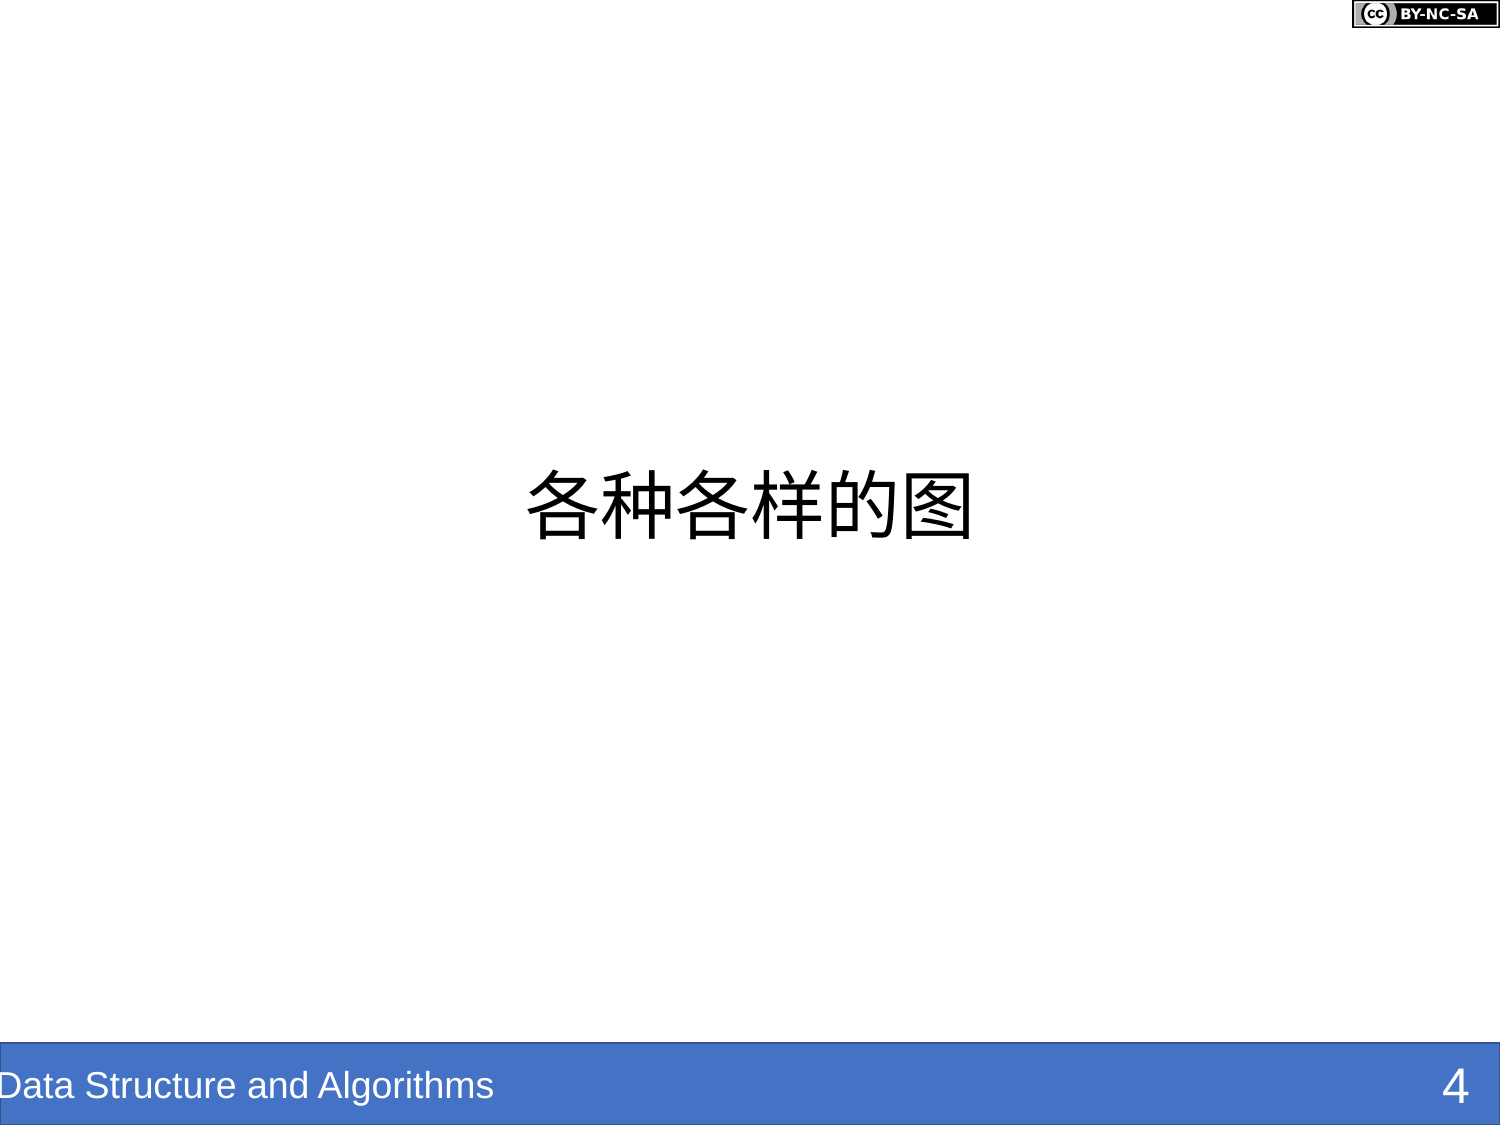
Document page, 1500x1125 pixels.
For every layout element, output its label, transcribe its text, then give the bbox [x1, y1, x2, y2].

slide_number 4 [1147, 1054, 1485, 1114]
picture [1352, 0, 1500, 28]
title 各种各样的图 [103, 453, 1397, 565]
